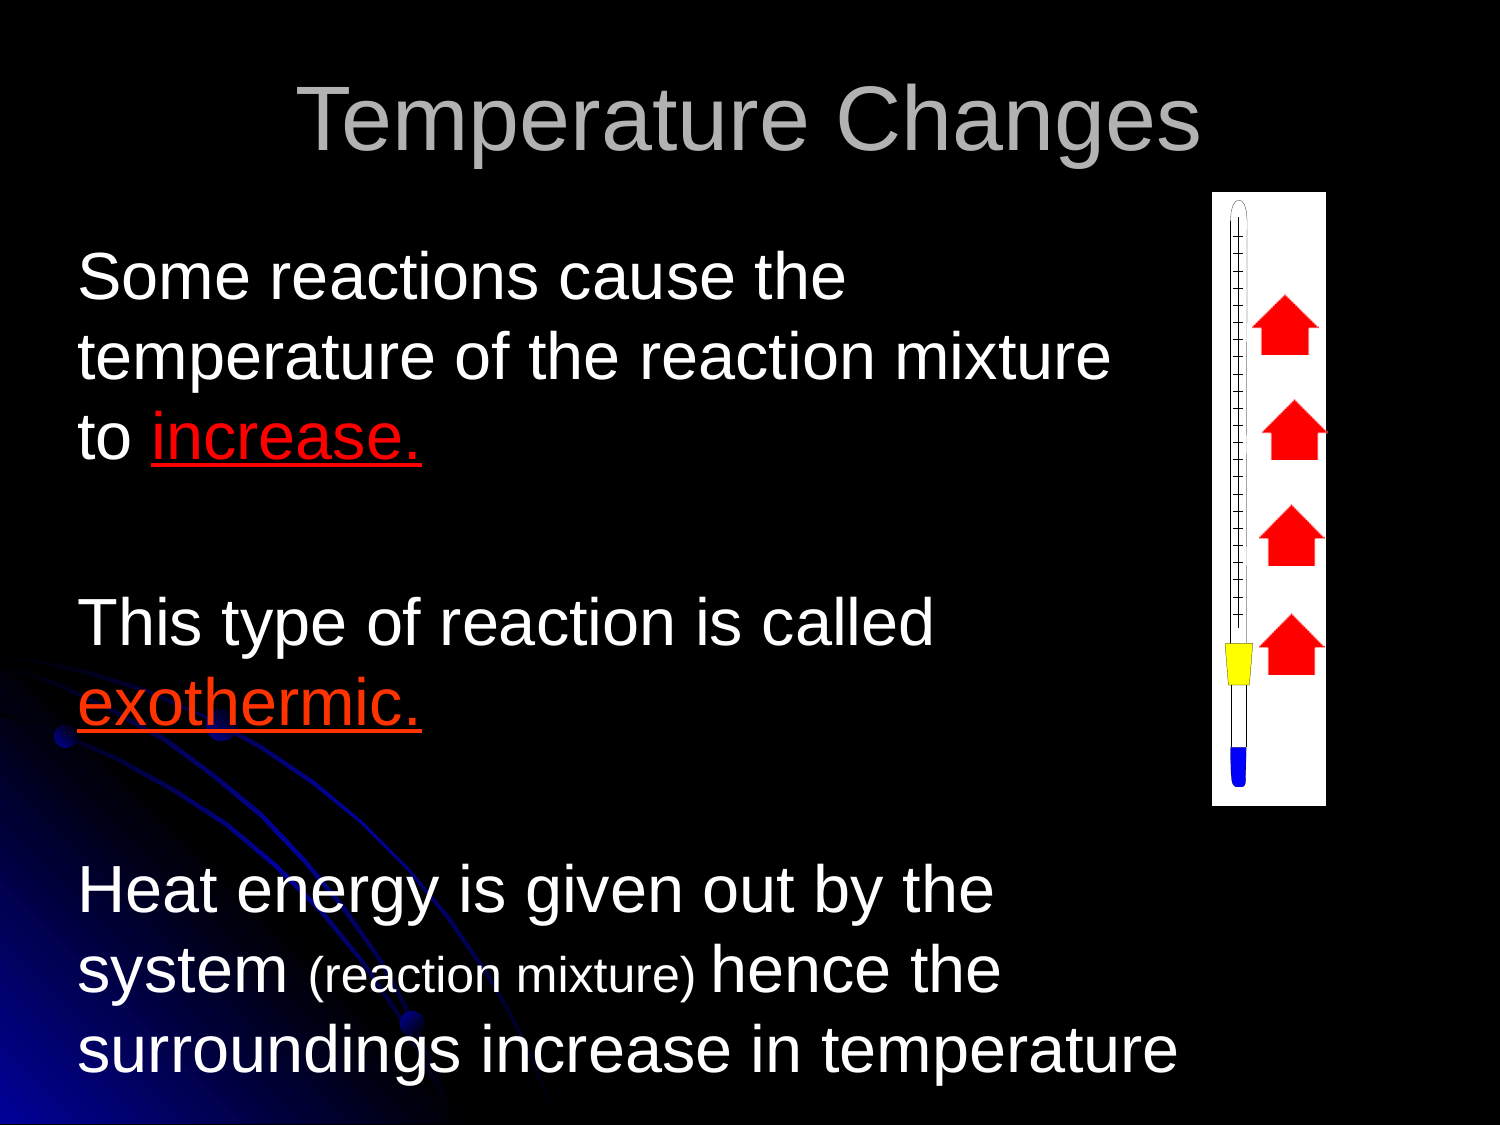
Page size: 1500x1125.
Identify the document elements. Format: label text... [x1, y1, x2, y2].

picture [1261, 391, 1328, 460]
title Temperature Changes [262, 49, 1263, 178]
list Some reactions cause the temperature of the reaction mixture to increase. This type of reaction is called exothermic. Heat energy is given out by the system (reaction mixture) hence the surroundings increase in temperature [62, 224, 1201, 776]
picture [1224, 199, 1319, 788]
picture [1259, 497, 1326, 566]
text_box [1212, 192, 1325, 805]
picture [1259, 606, 1326, 675]
